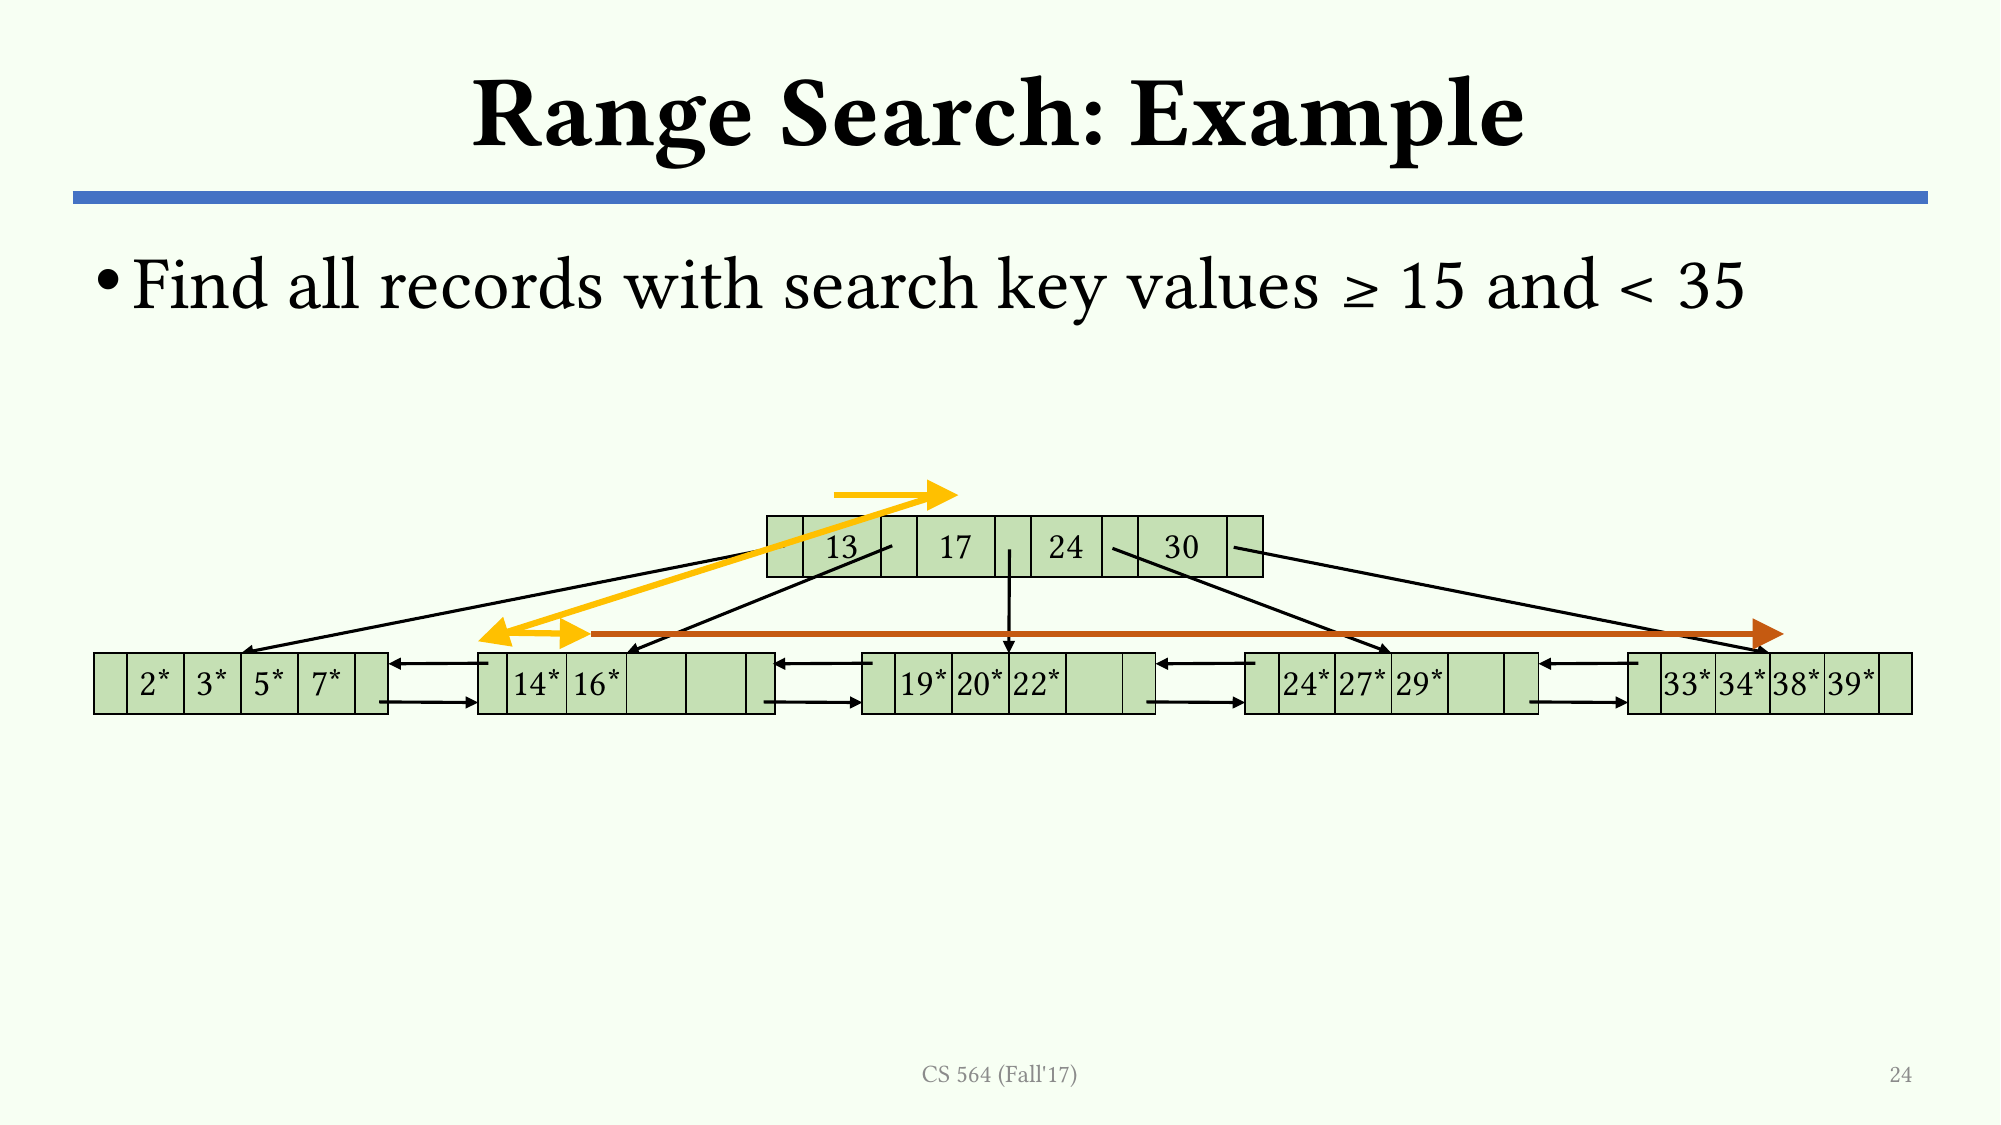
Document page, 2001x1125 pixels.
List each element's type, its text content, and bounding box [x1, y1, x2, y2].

table_header 14* [508, 654, 566, 713]
table_header [863, 654, 894, 713]
table_header [1246, 654, 1278, 713]
table_header [356, 654, 387, 713]
table_header 20* [953, 654, 1008, 713]
table_header 19* [896, 654, 951, 713]
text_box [1112, 634, 1392, 654]
table_header 39* [1825, 654, 1878, 713]
table_header 34* [1716, 654, 1769, 713]
table_header [996, 517, 1030, 576]
table_header 2* [128, 654, 183, 713]
slide_number 24 [1412, 1042, 1928, 1103]
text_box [626, 642, 893, 654]
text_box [1392, 634, 1770, 654]
table_header 29* [1392, 654, 1447, 713]
table_header [627, 654, 685, 713]
table_header 3* [185, 654, 240, 713]
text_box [477, 497, 933, 642]
table_header 27* [1336, 654, 1391, 713]
table_header [1067, 654, 1122, 713]
title Range Search: Example [72, 35, 1928, 191]
list Find all records with search key values ≥ 15 and < 35 [80, 226, 1912, 462]
table_header 33* [1662, 654, 1715, 713]
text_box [1233, 547, 1770, 633]
table_header 16* [567, 654, 626, 713]
table_header [1880, 654, 1911, 713]
table_header [1103, 517, 1137, 576]
table_header 30 [1139, 517, 1226, 548]
table_header 5* [242, 654, 297, 713]
table_header [479, 654, 506, 713]
table_header [747, 654, 774, 713]
table_header [1449, 654, 1503, 713]
table_header [95, 654, 126, 713]
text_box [241, 545, 626, 654]
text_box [1112, 548, 1392, 633]
footer CS 564 (Fall'17) [662, 1042, 1338, 1103]
table_header [1228, 517, 1262, 548]
table_header 24 [1032, 517, 1101, 576]
table_header [1123, 654, 1155, 713]
table_header [687, 654, 745, 713]
table_header [1505, 654, 1538, 713]
table_header 7* [299, 654, 354, 713]
table_header 22* [1010, 654, 1065, 713]
table_header 24* [1280, 654, 1334, 713]
table_header [1629, 654, 1660, 713]
table_header 38* [1771, 654, 1824, 713]
table_header 17 [933, 517, 994, 576]
